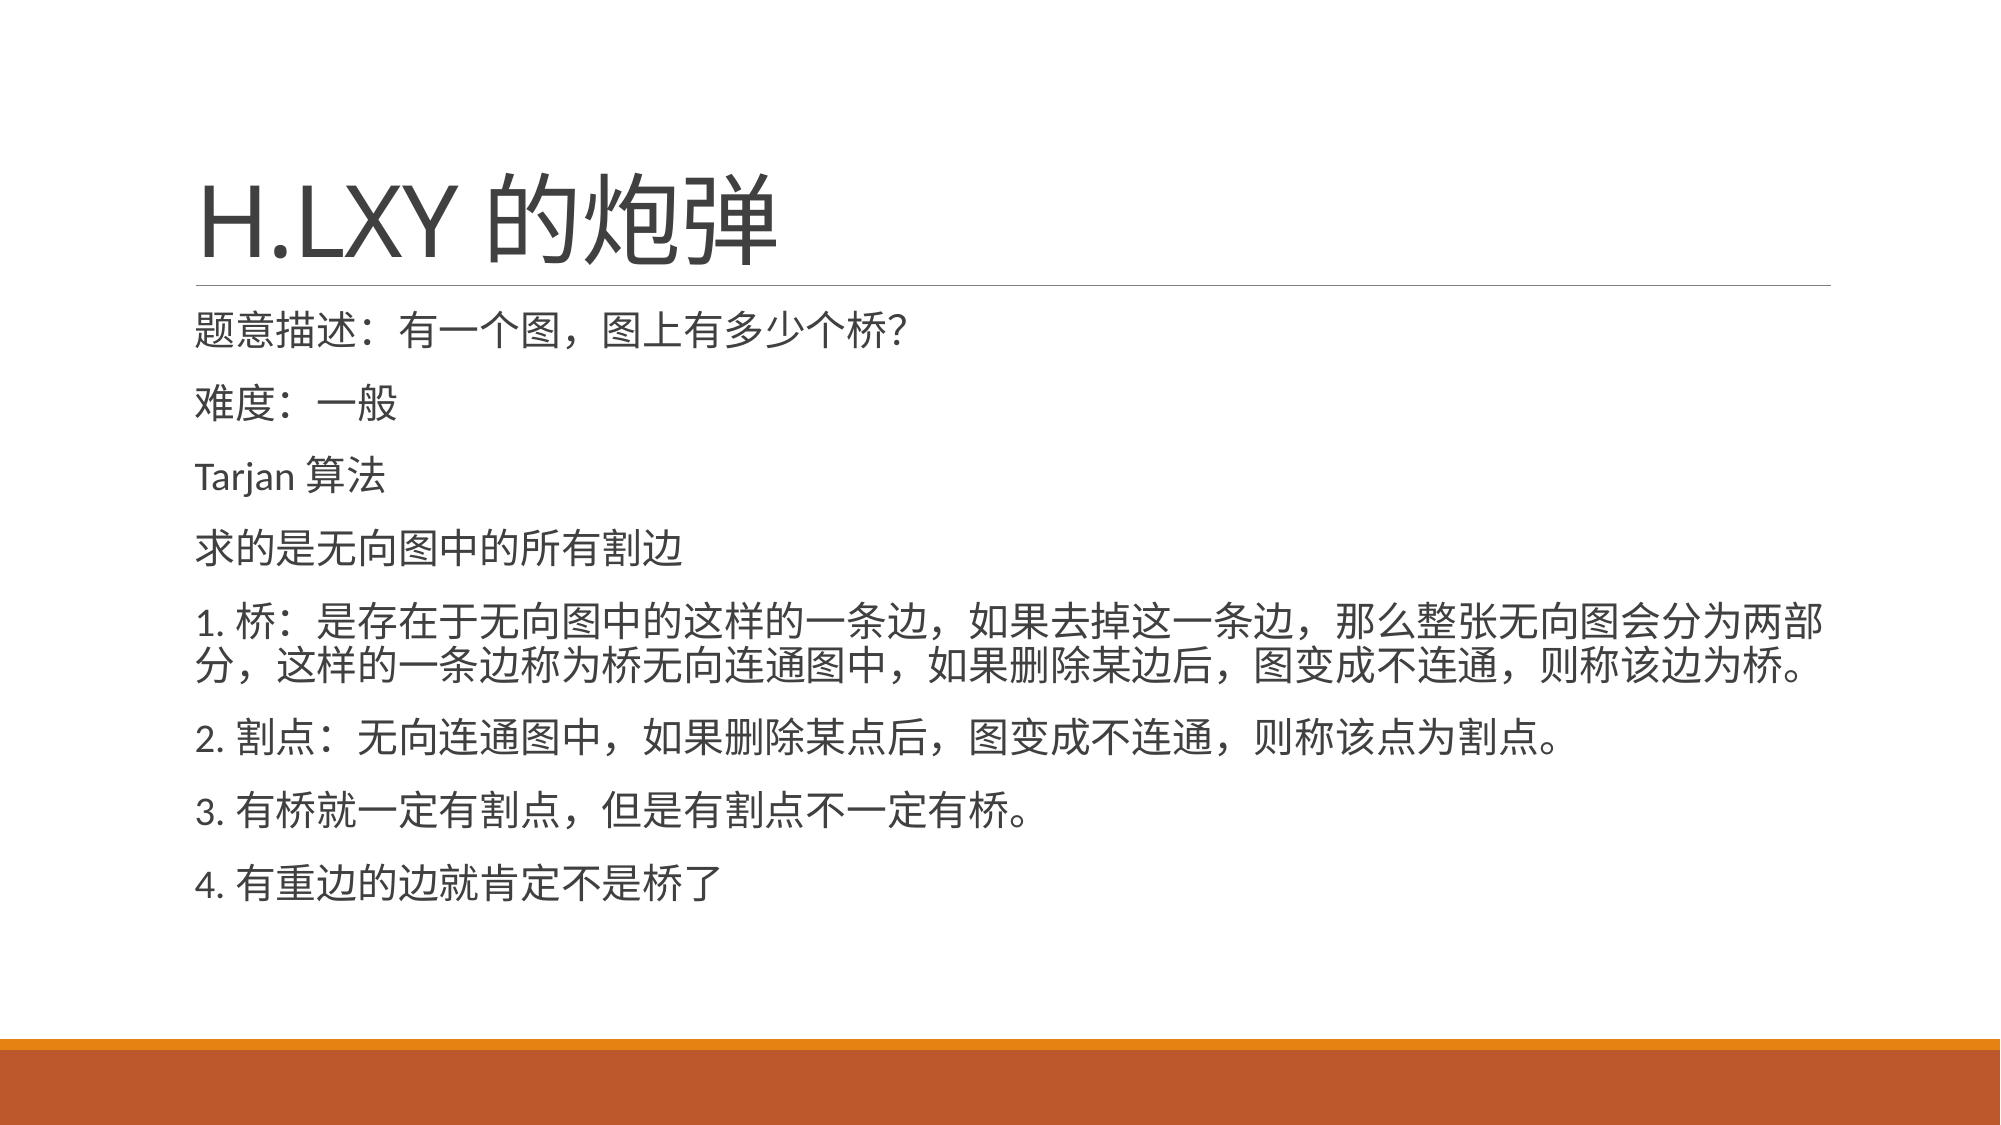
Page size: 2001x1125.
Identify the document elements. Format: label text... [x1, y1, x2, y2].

title H.LXY的炮弹 [180, 47, 1830, 285]
list 题意描述：有一个图，图上有多少个桥？ 难度：一般 Tarjan算法 求的是无向图中的所有割边 1.桥：是存在于无向图中的这样的一条边，如果去掉这一条边，那么整张无向图会分为两部分，这样的一条边称为桥无向连通图中，如果删除某边后，图变成不连通，则称该边为桥。 2.割点：无向连通图中，如果删除某点后，图变成不连通，则称该点为割点。 3.有桥就一定有割点，但是有割点不一定有桥。 4.有重边的边就肯定不是桥了 [180, 302, 1830, 963]
